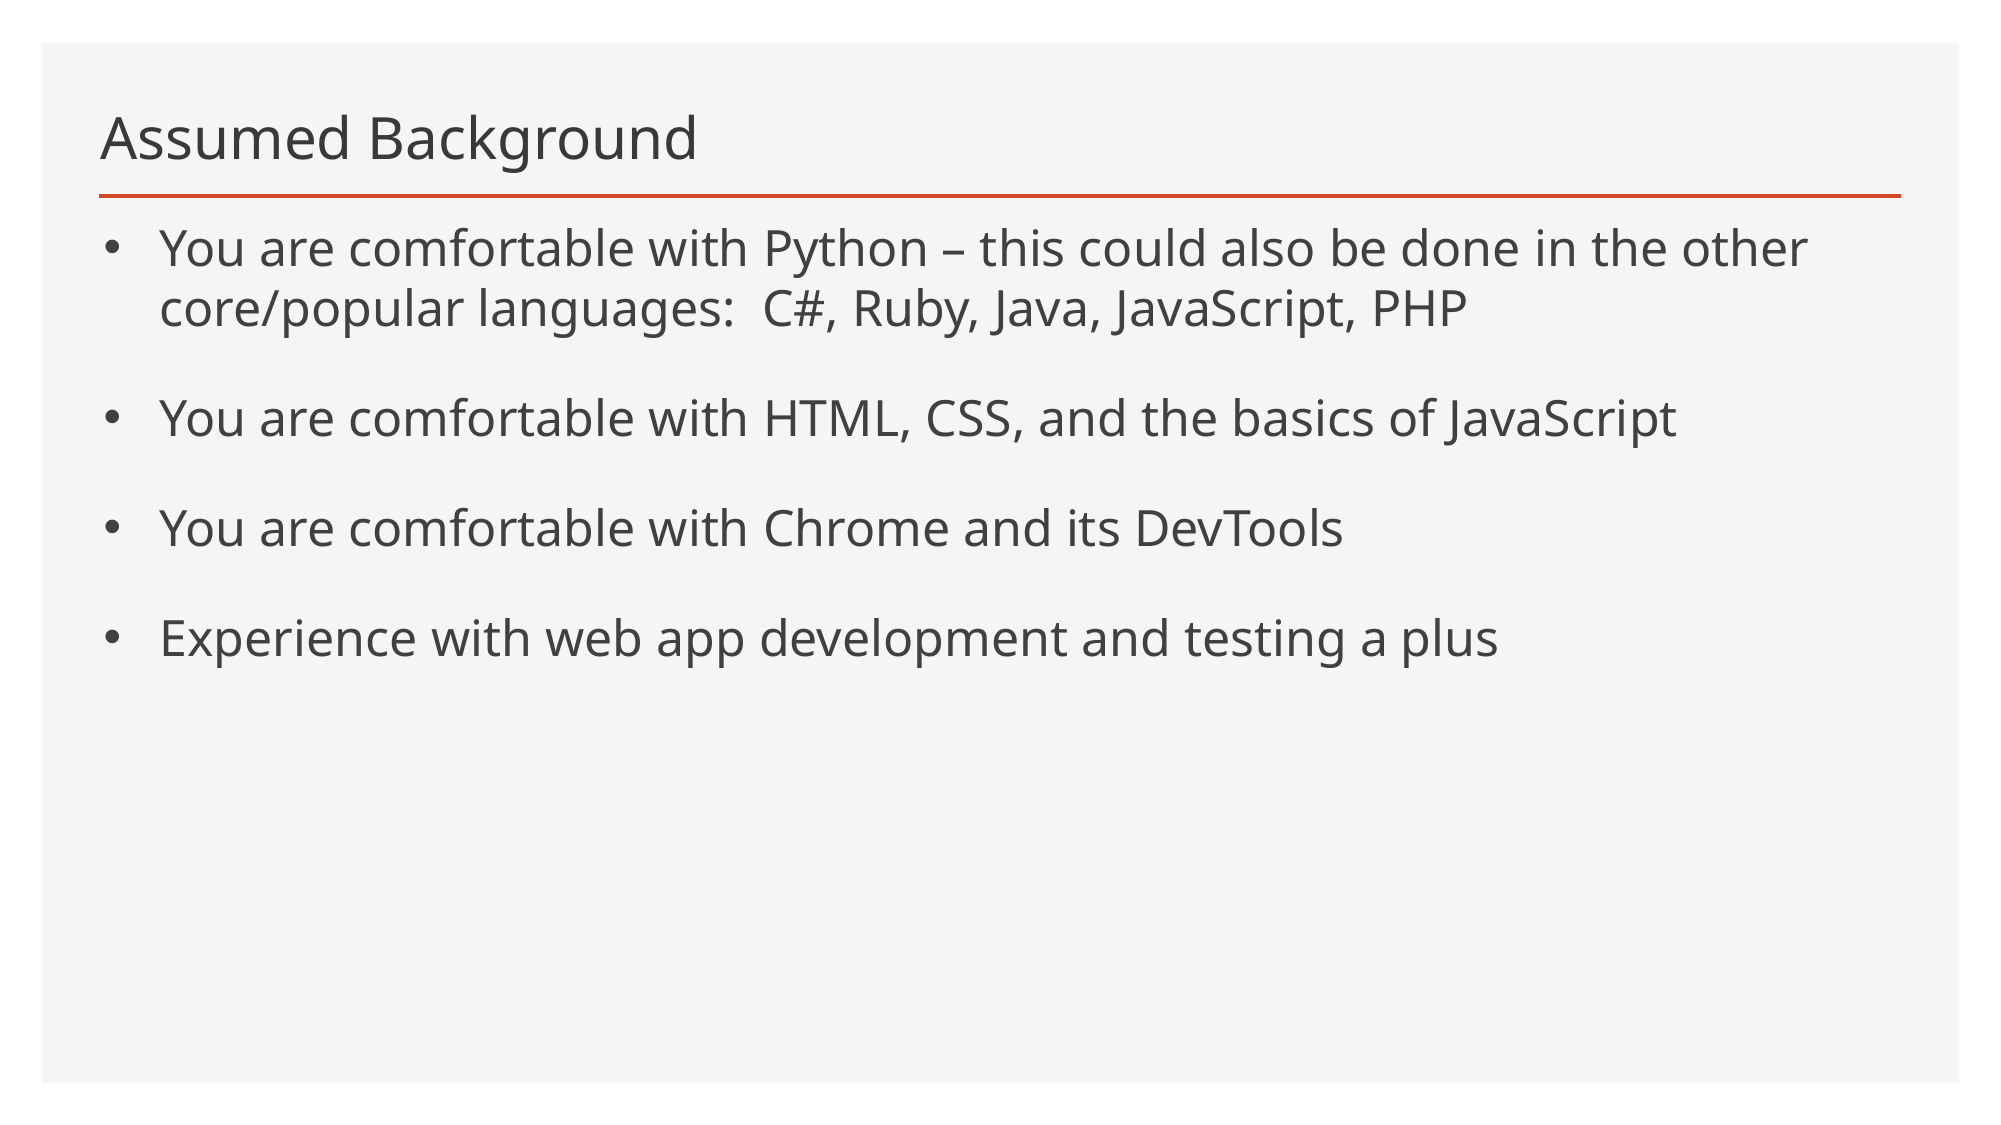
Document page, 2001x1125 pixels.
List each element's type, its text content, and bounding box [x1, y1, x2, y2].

title Assumed Background [85, 73, 1910, 179]
list You are comfortable with Python – this could also be done in the other core/popular languages: C#, Ruby, Java, JavaScript, PHP You are comfortable with HTML, CSS, and the basics of JavaScript You are comfortable with Chrome and its DevTools Experience with web app development and testing a plus [88, 208, 1913, 1079]
